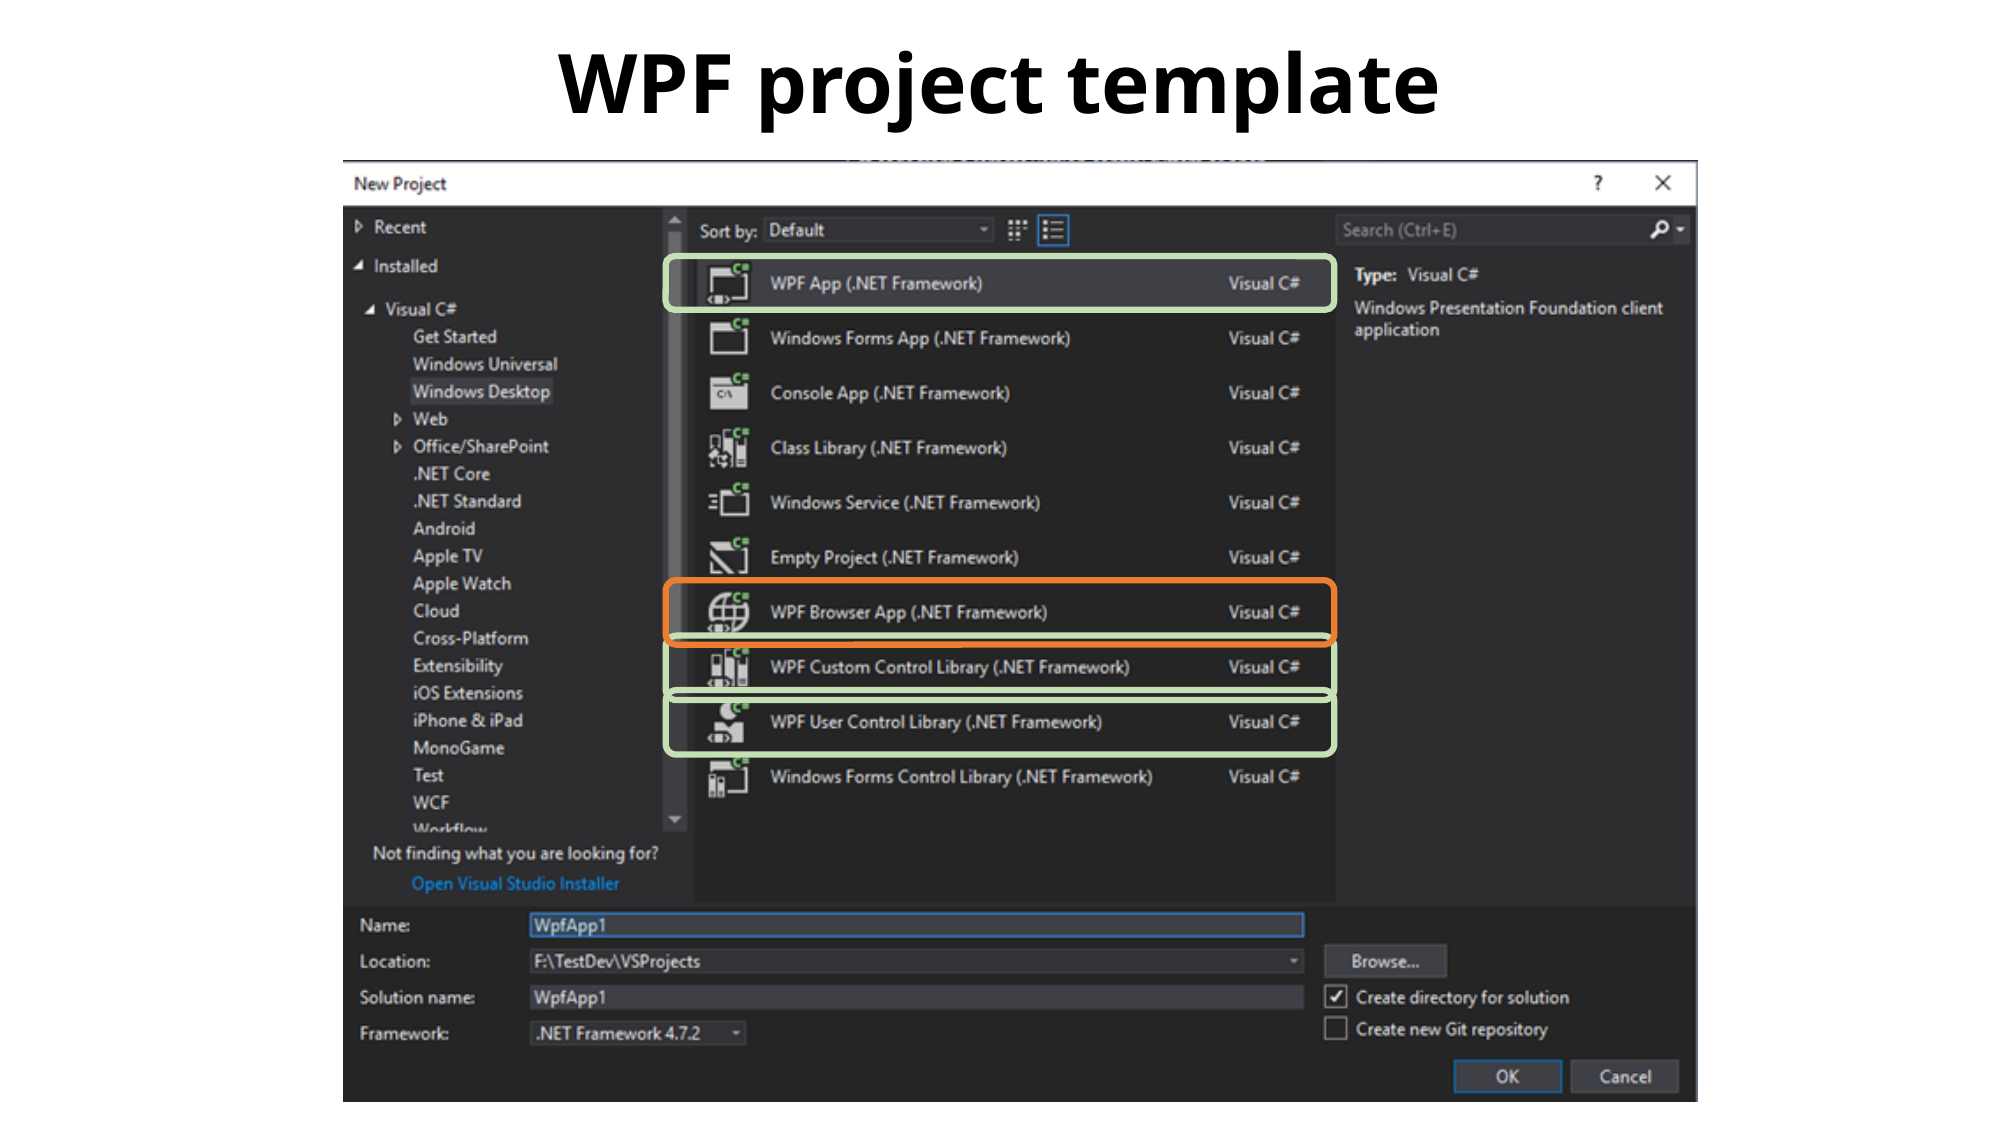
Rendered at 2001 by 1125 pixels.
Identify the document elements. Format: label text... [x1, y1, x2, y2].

title WPF project template [137, 35, 1863, 139]
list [343, 161, 1698, 1102]
